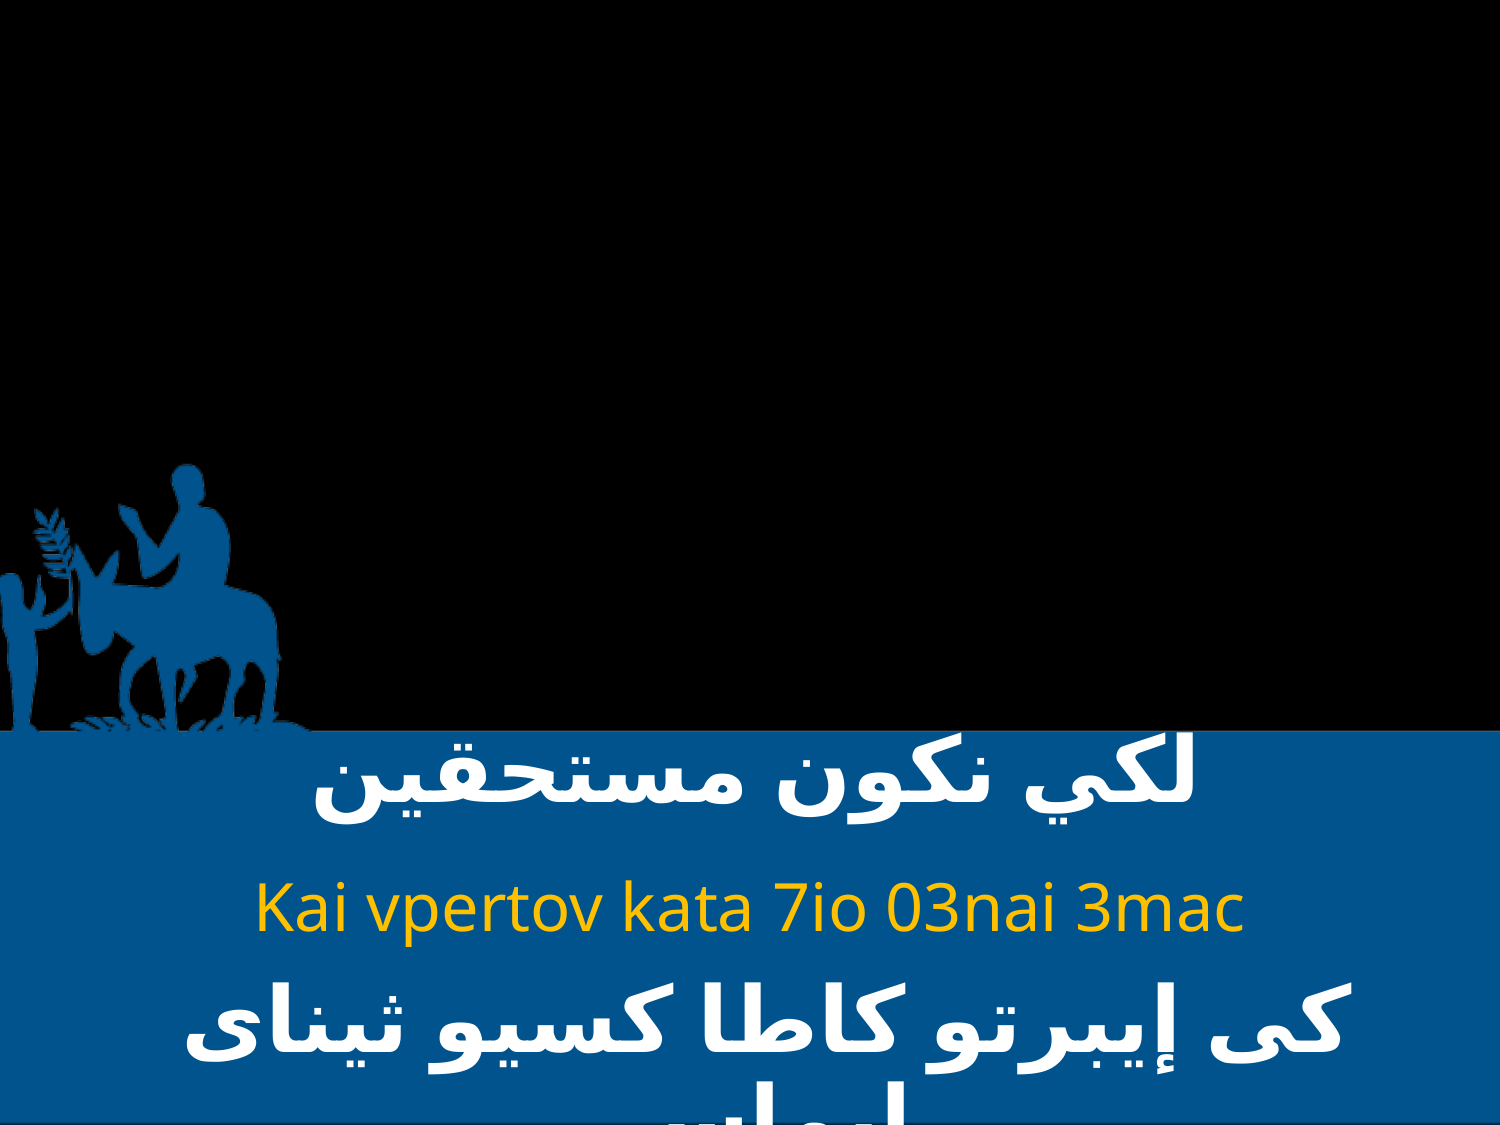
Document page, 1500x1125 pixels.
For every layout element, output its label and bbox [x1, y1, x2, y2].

picture [0, 338, 1500, 1125]
